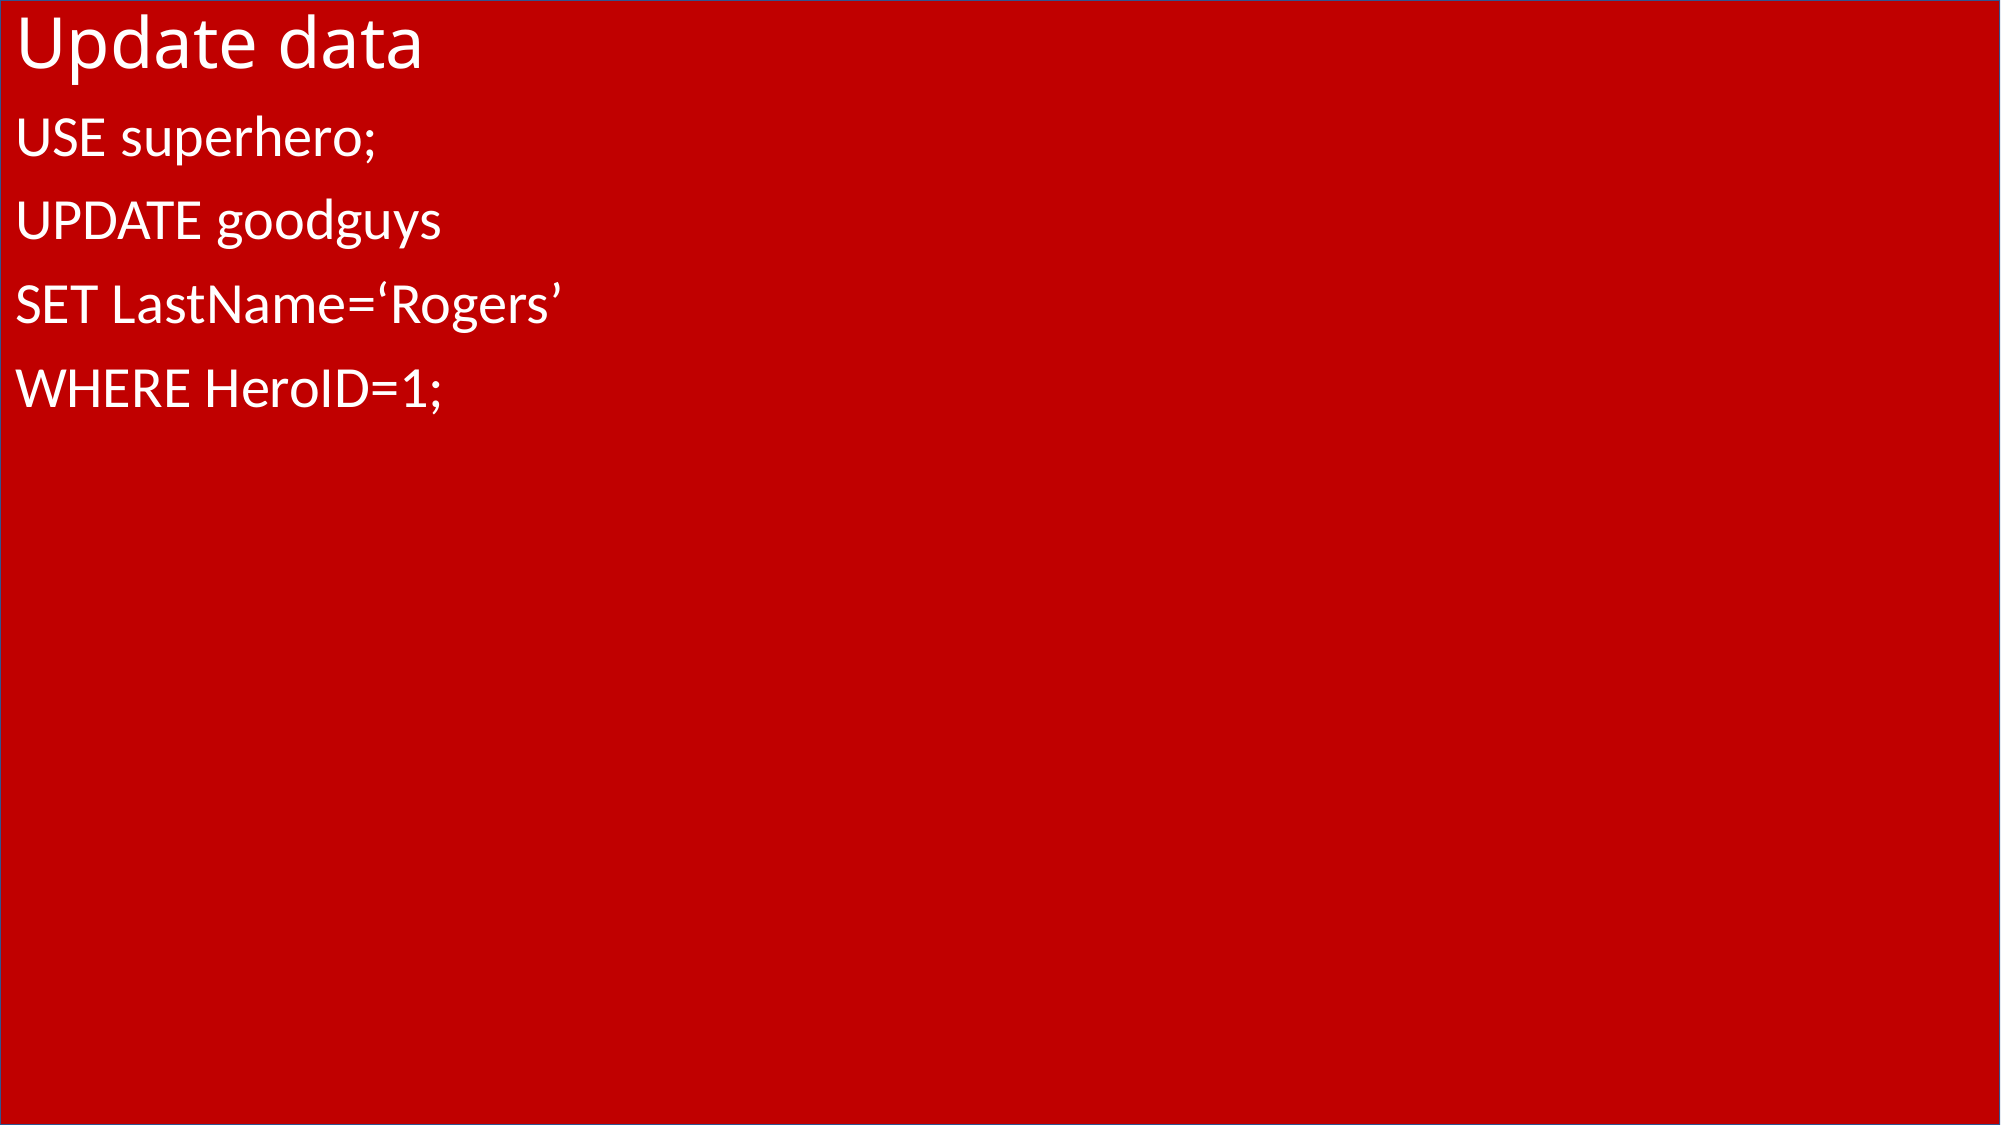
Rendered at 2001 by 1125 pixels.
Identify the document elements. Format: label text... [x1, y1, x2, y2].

list USE superhero; UPDATE goodguys SET LastName=‘Rogers’ WHERE HeroID=1; [0, 98, 2000, 1125]
title Update data [0, 0, 2000, 92]
